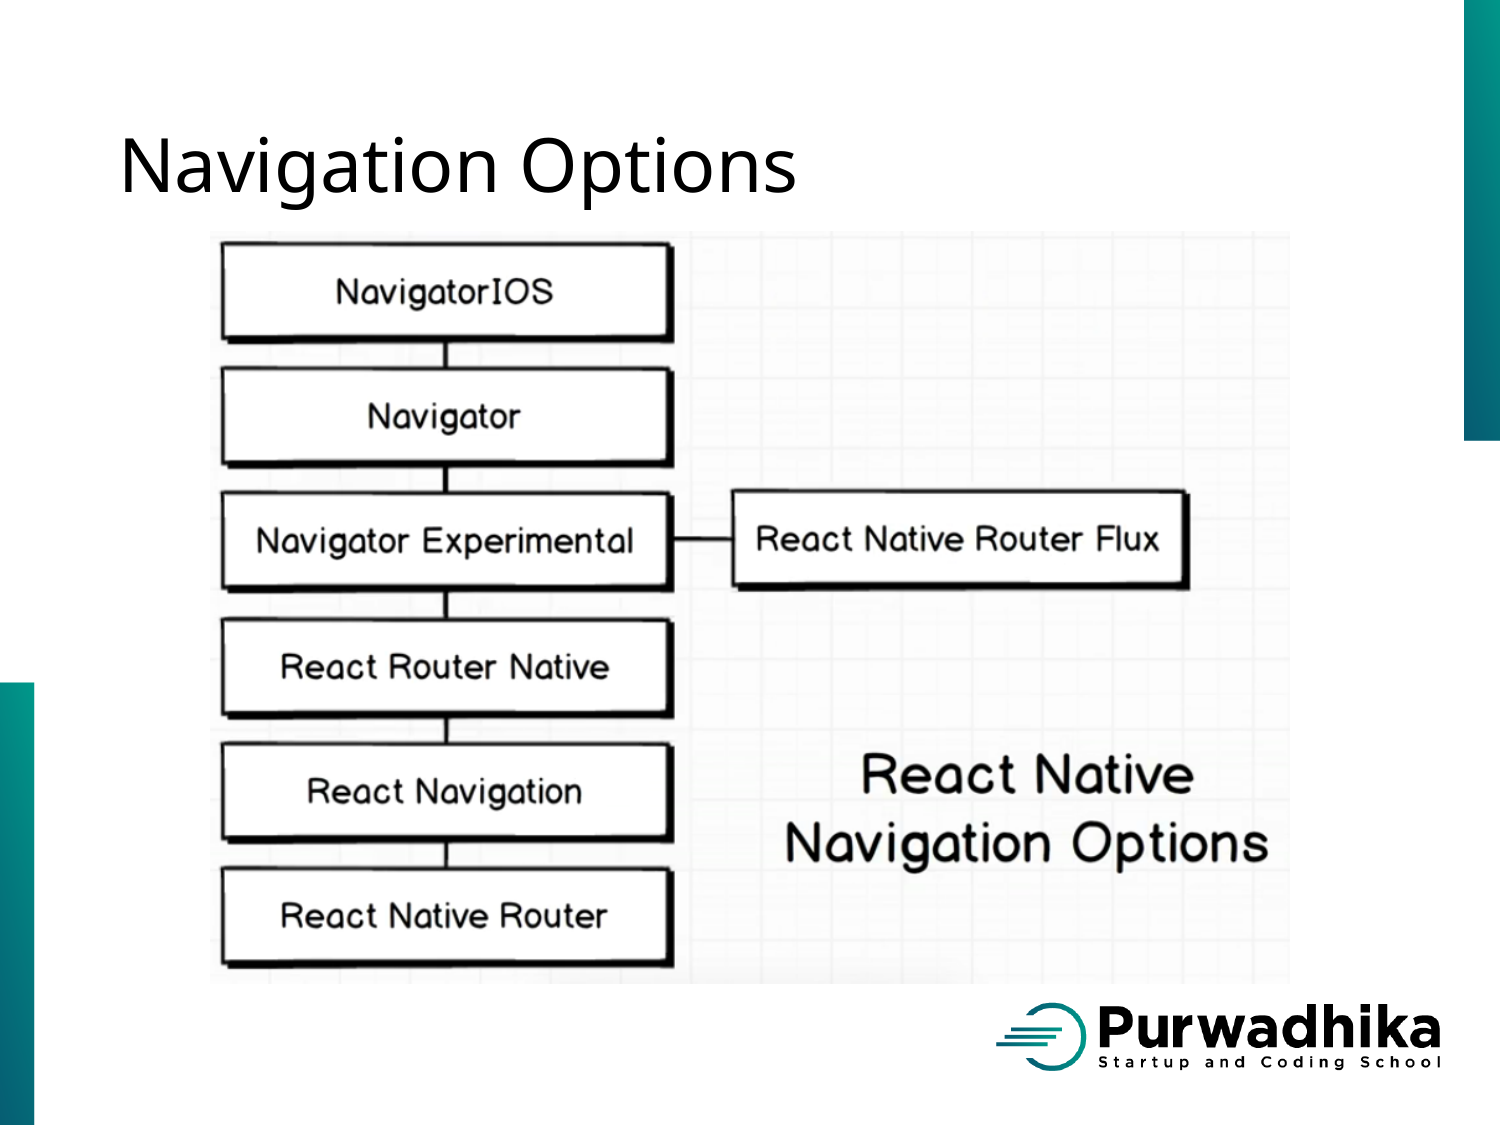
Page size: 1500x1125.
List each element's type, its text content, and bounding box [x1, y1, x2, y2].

title Navigation Options [103, 59, 1397, 278]
picture [0, 0, 1500, 1125]
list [210, 231, 1290, 984]
